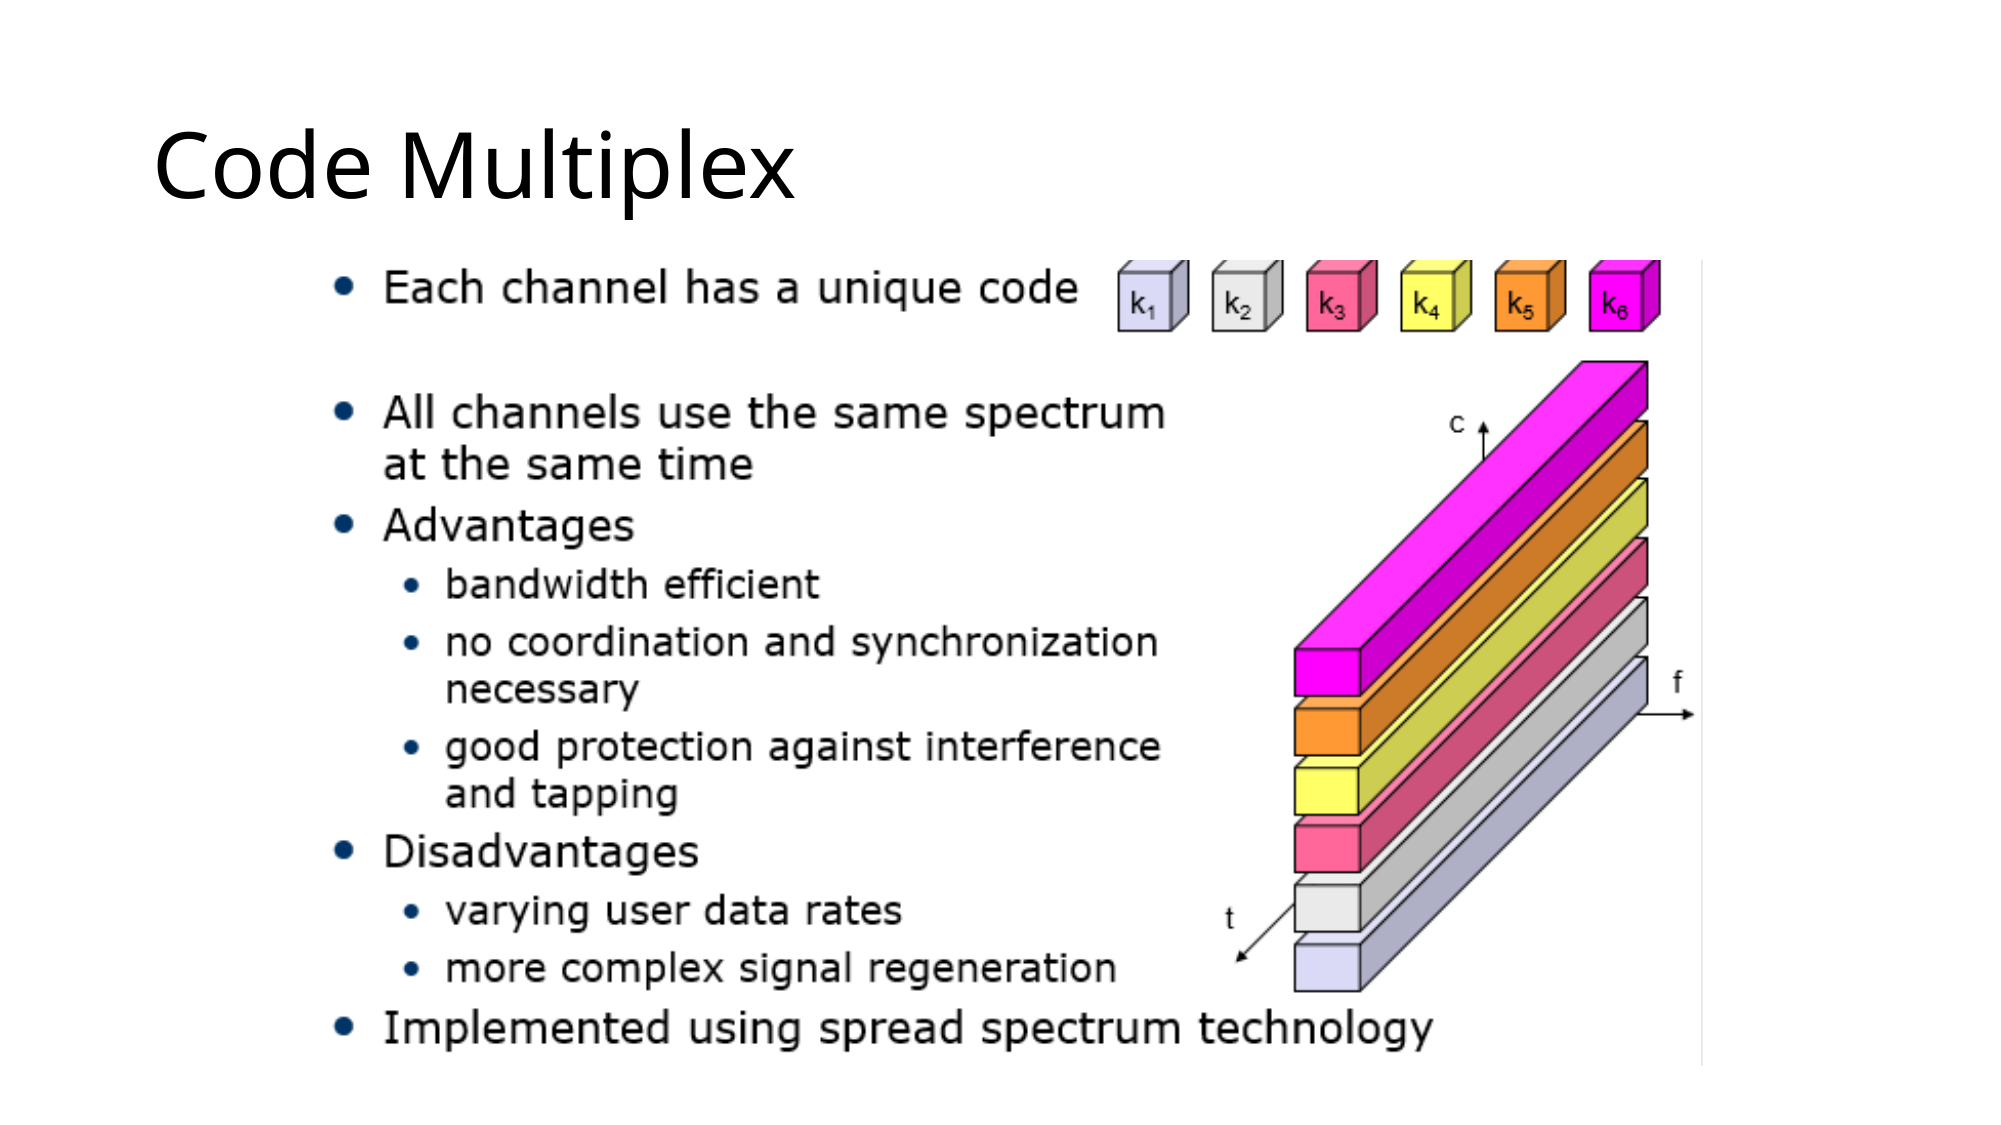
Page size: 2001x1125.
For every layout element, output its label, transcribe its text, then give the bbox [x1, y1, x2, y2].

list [316, 259, 1703, 1066]
title Code Multiplex [137, 59, 1863, 278]
